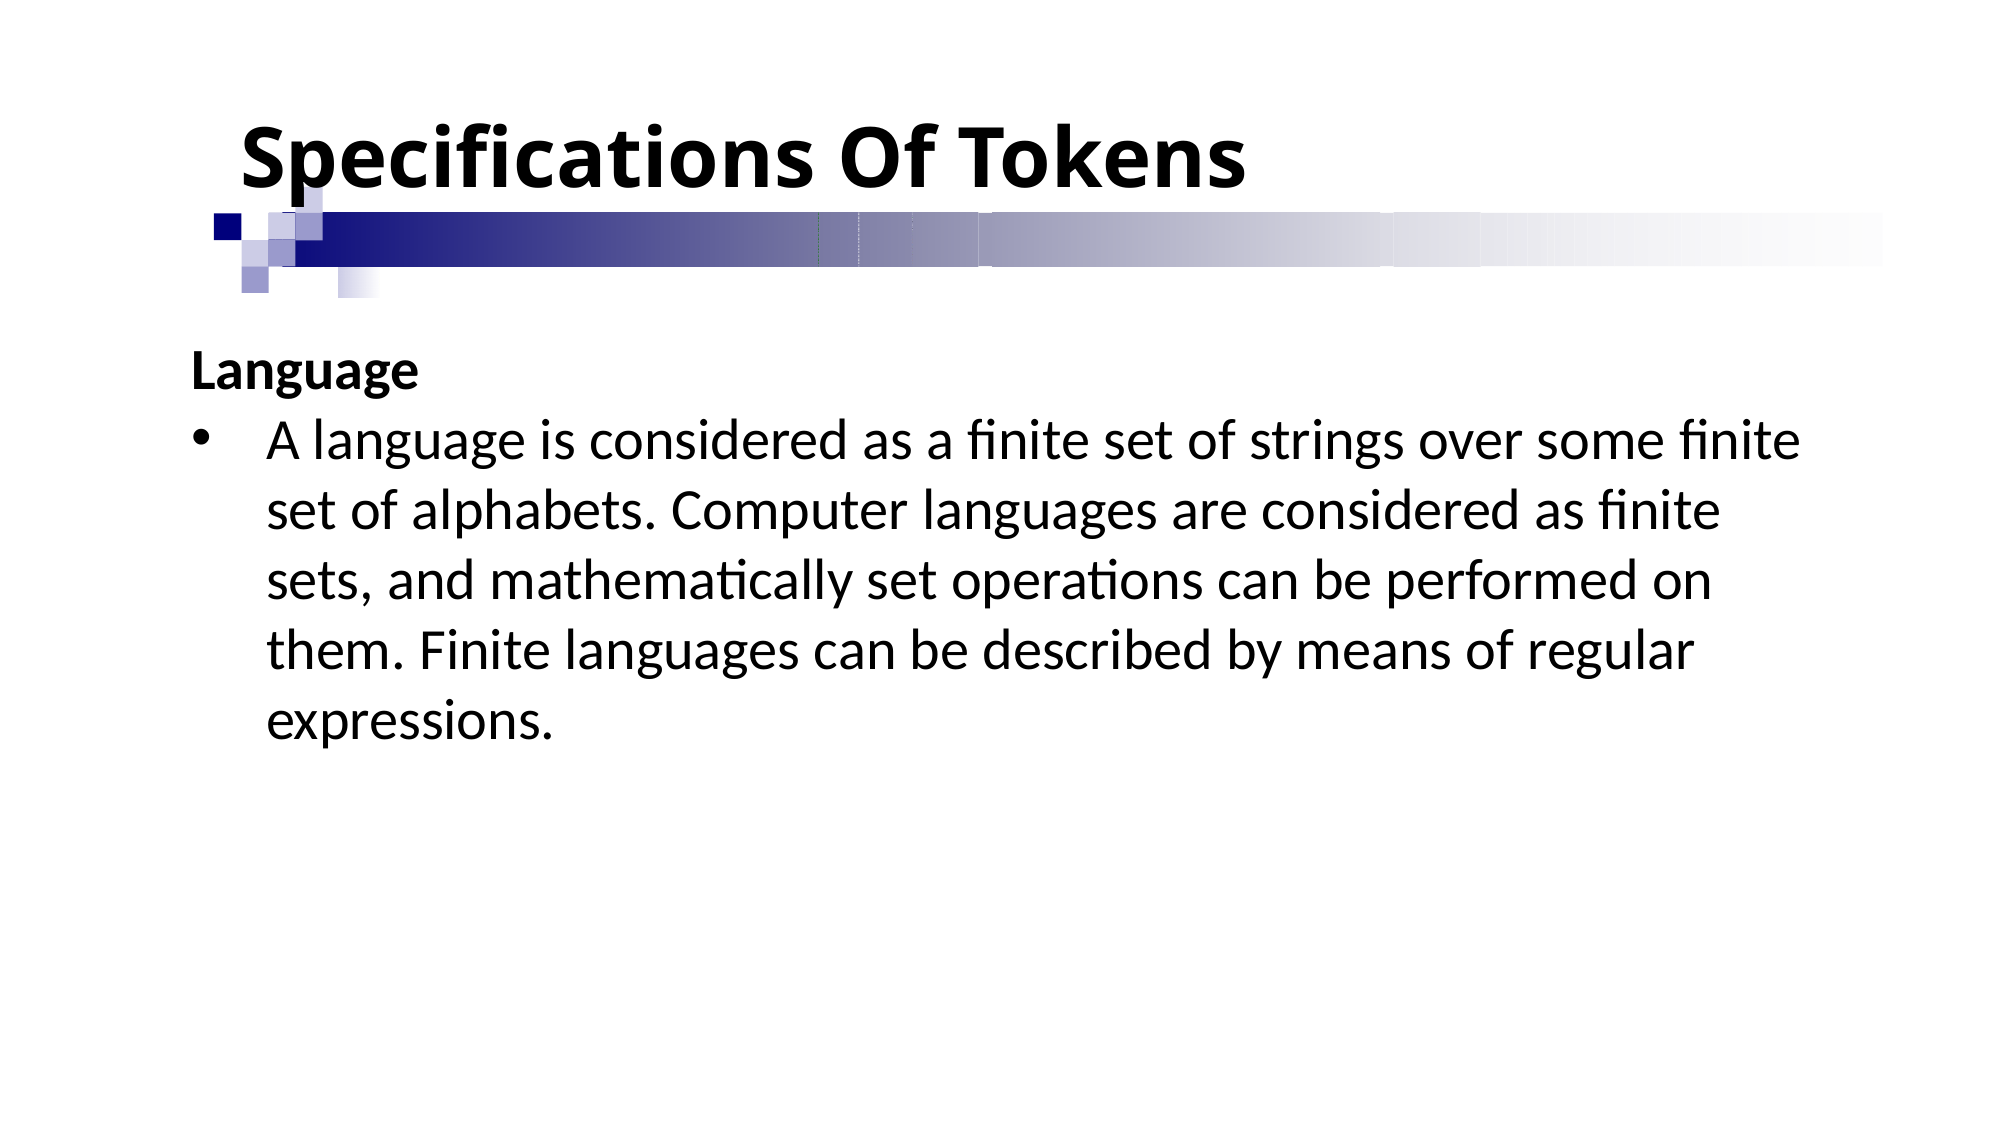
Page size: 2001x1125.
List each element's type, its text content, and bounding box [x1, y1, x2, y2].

title Specifications Of Tokens [90, 64, 1420, 255]
text_box [338, 293, 380, 298]
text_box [213, 186, 1883, 293]
text_box Language A language is considered as a finite set of strings over some finite set of alphabets. Computer languages are considered as finite sets, and mathematically set operations can be performed on them. Finite languages can be described by means of regular expressions. [176, 323, 1849, 759]
